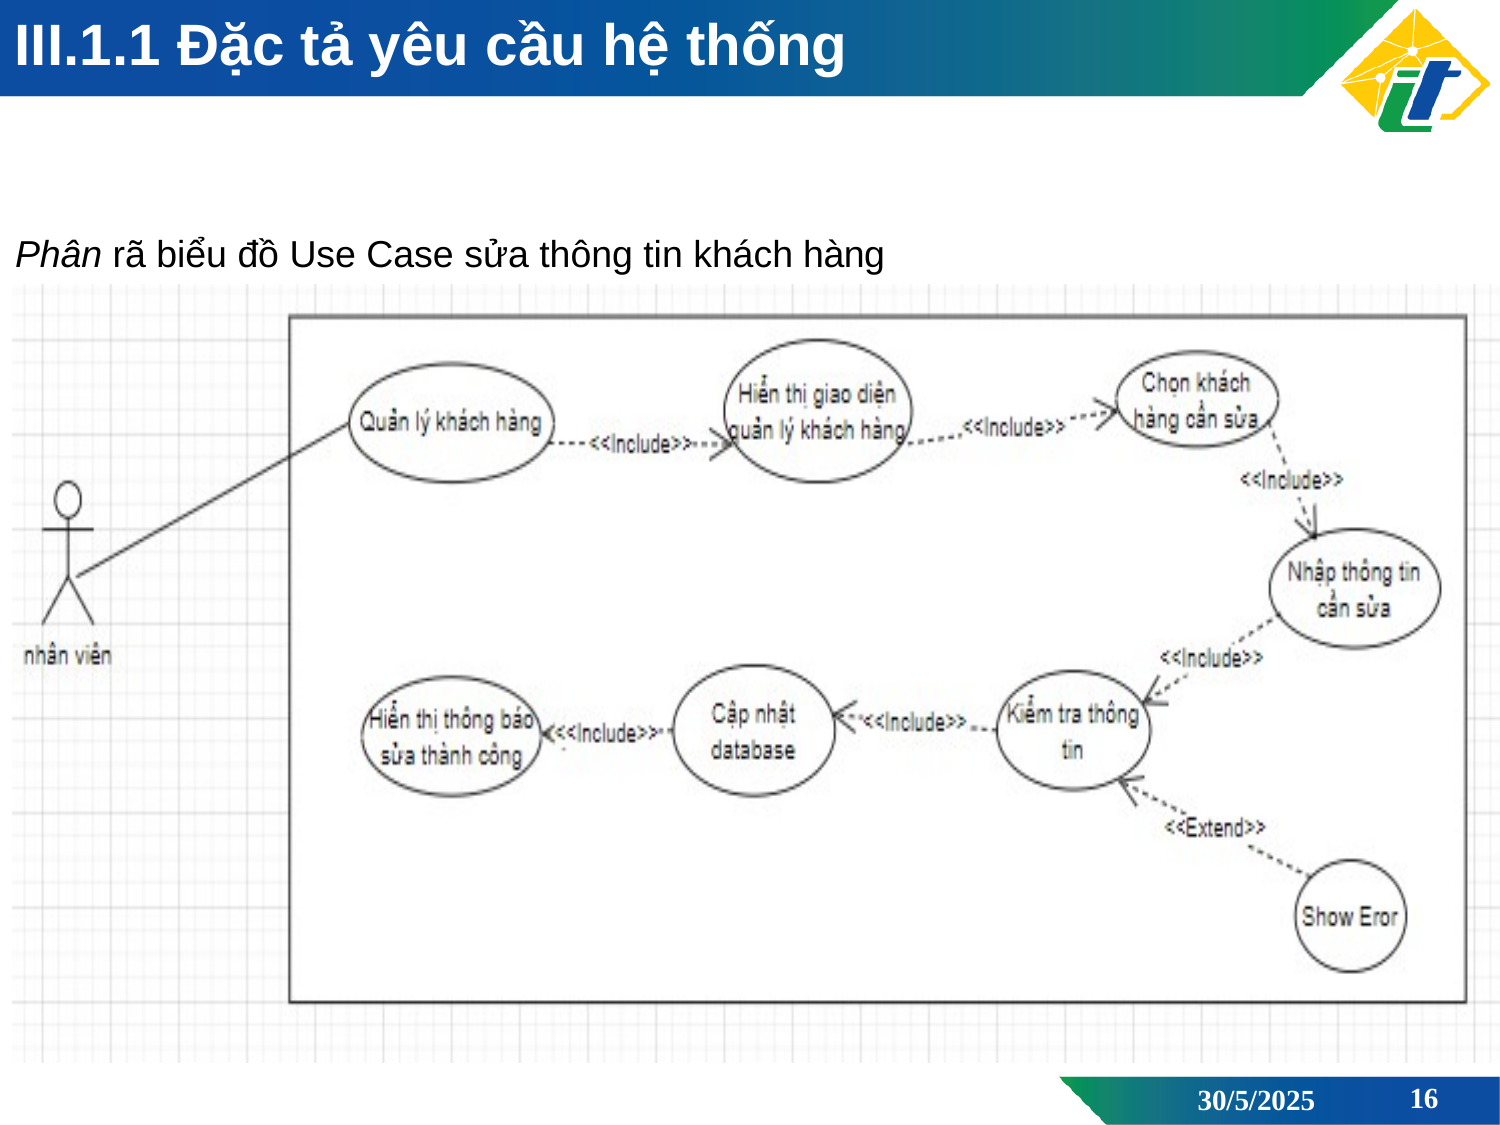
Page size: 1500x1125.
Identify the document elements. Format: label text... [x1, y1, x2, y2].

text_box Phân rã biểu đồ Use Case sửa thông tin khách hàng [12, 228, 890, 276]
title III.1.1 Đặc tả yêu cầu hệ thống [12, 4, 851, 195]
slide_number 16 [1403, 1080, 1441, 1117]
picture [0, 0, 1500, 1125]
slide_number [1195, 1081, 1332, 1125]
